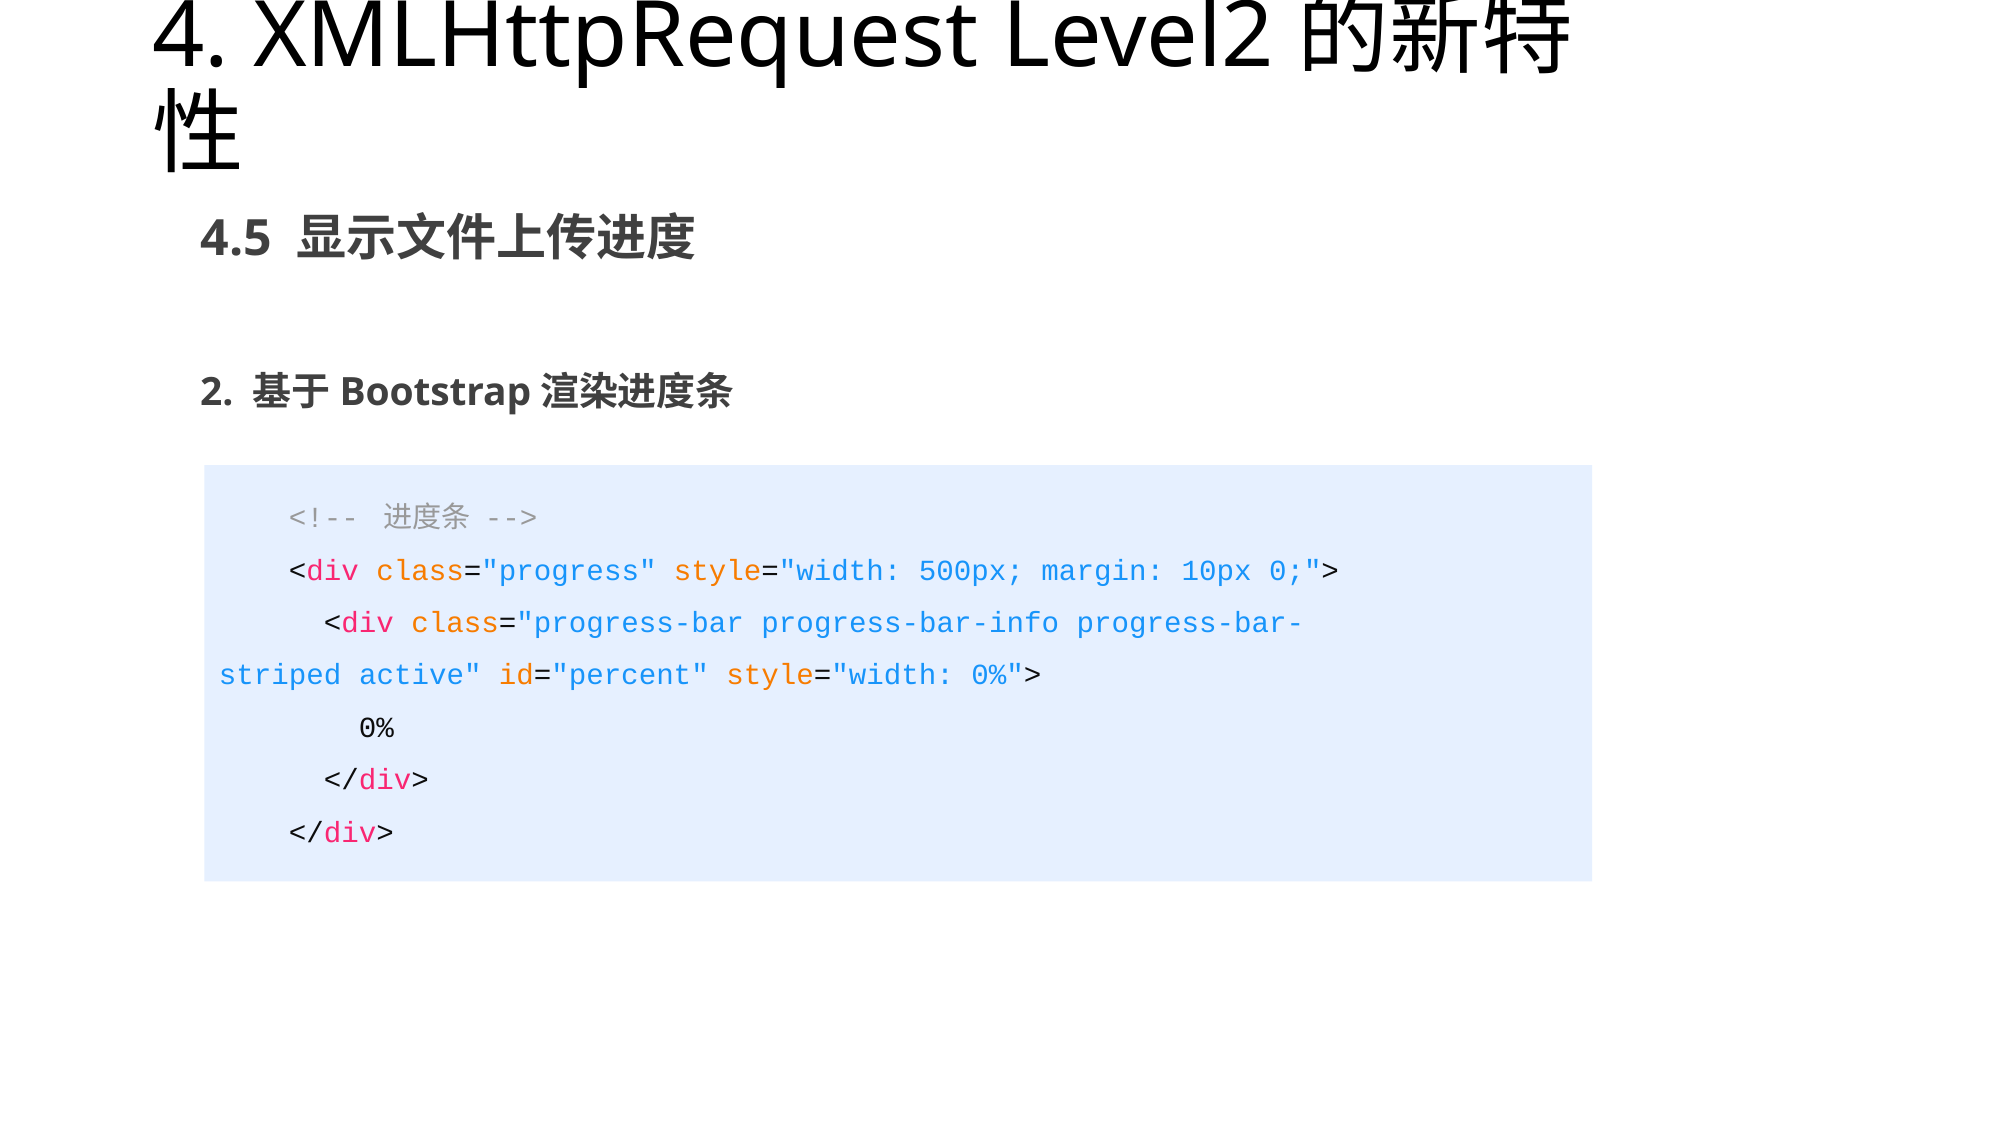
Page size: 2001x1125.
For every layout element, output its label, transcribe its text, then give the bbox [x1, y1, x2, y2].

text_box 2. 基于Bootstrap渲染进度条 [185, 364, 1605, 422]
text_box <!-- 进度条 --> <div class="progress" style="width: 500px; margin: 10px 0;"> <div class="progress-bar progress-bar-info progress-bar-striped active" id="percent" style="width: 0%"> 0% </div> </div> [203, 464, 1593, 882]
title 4. XMLHttpRequest Level2的新特性 [137, 0, 1612, 174]
list 4.5 显示文件上传进度 [185, 204, 1612, 324]
